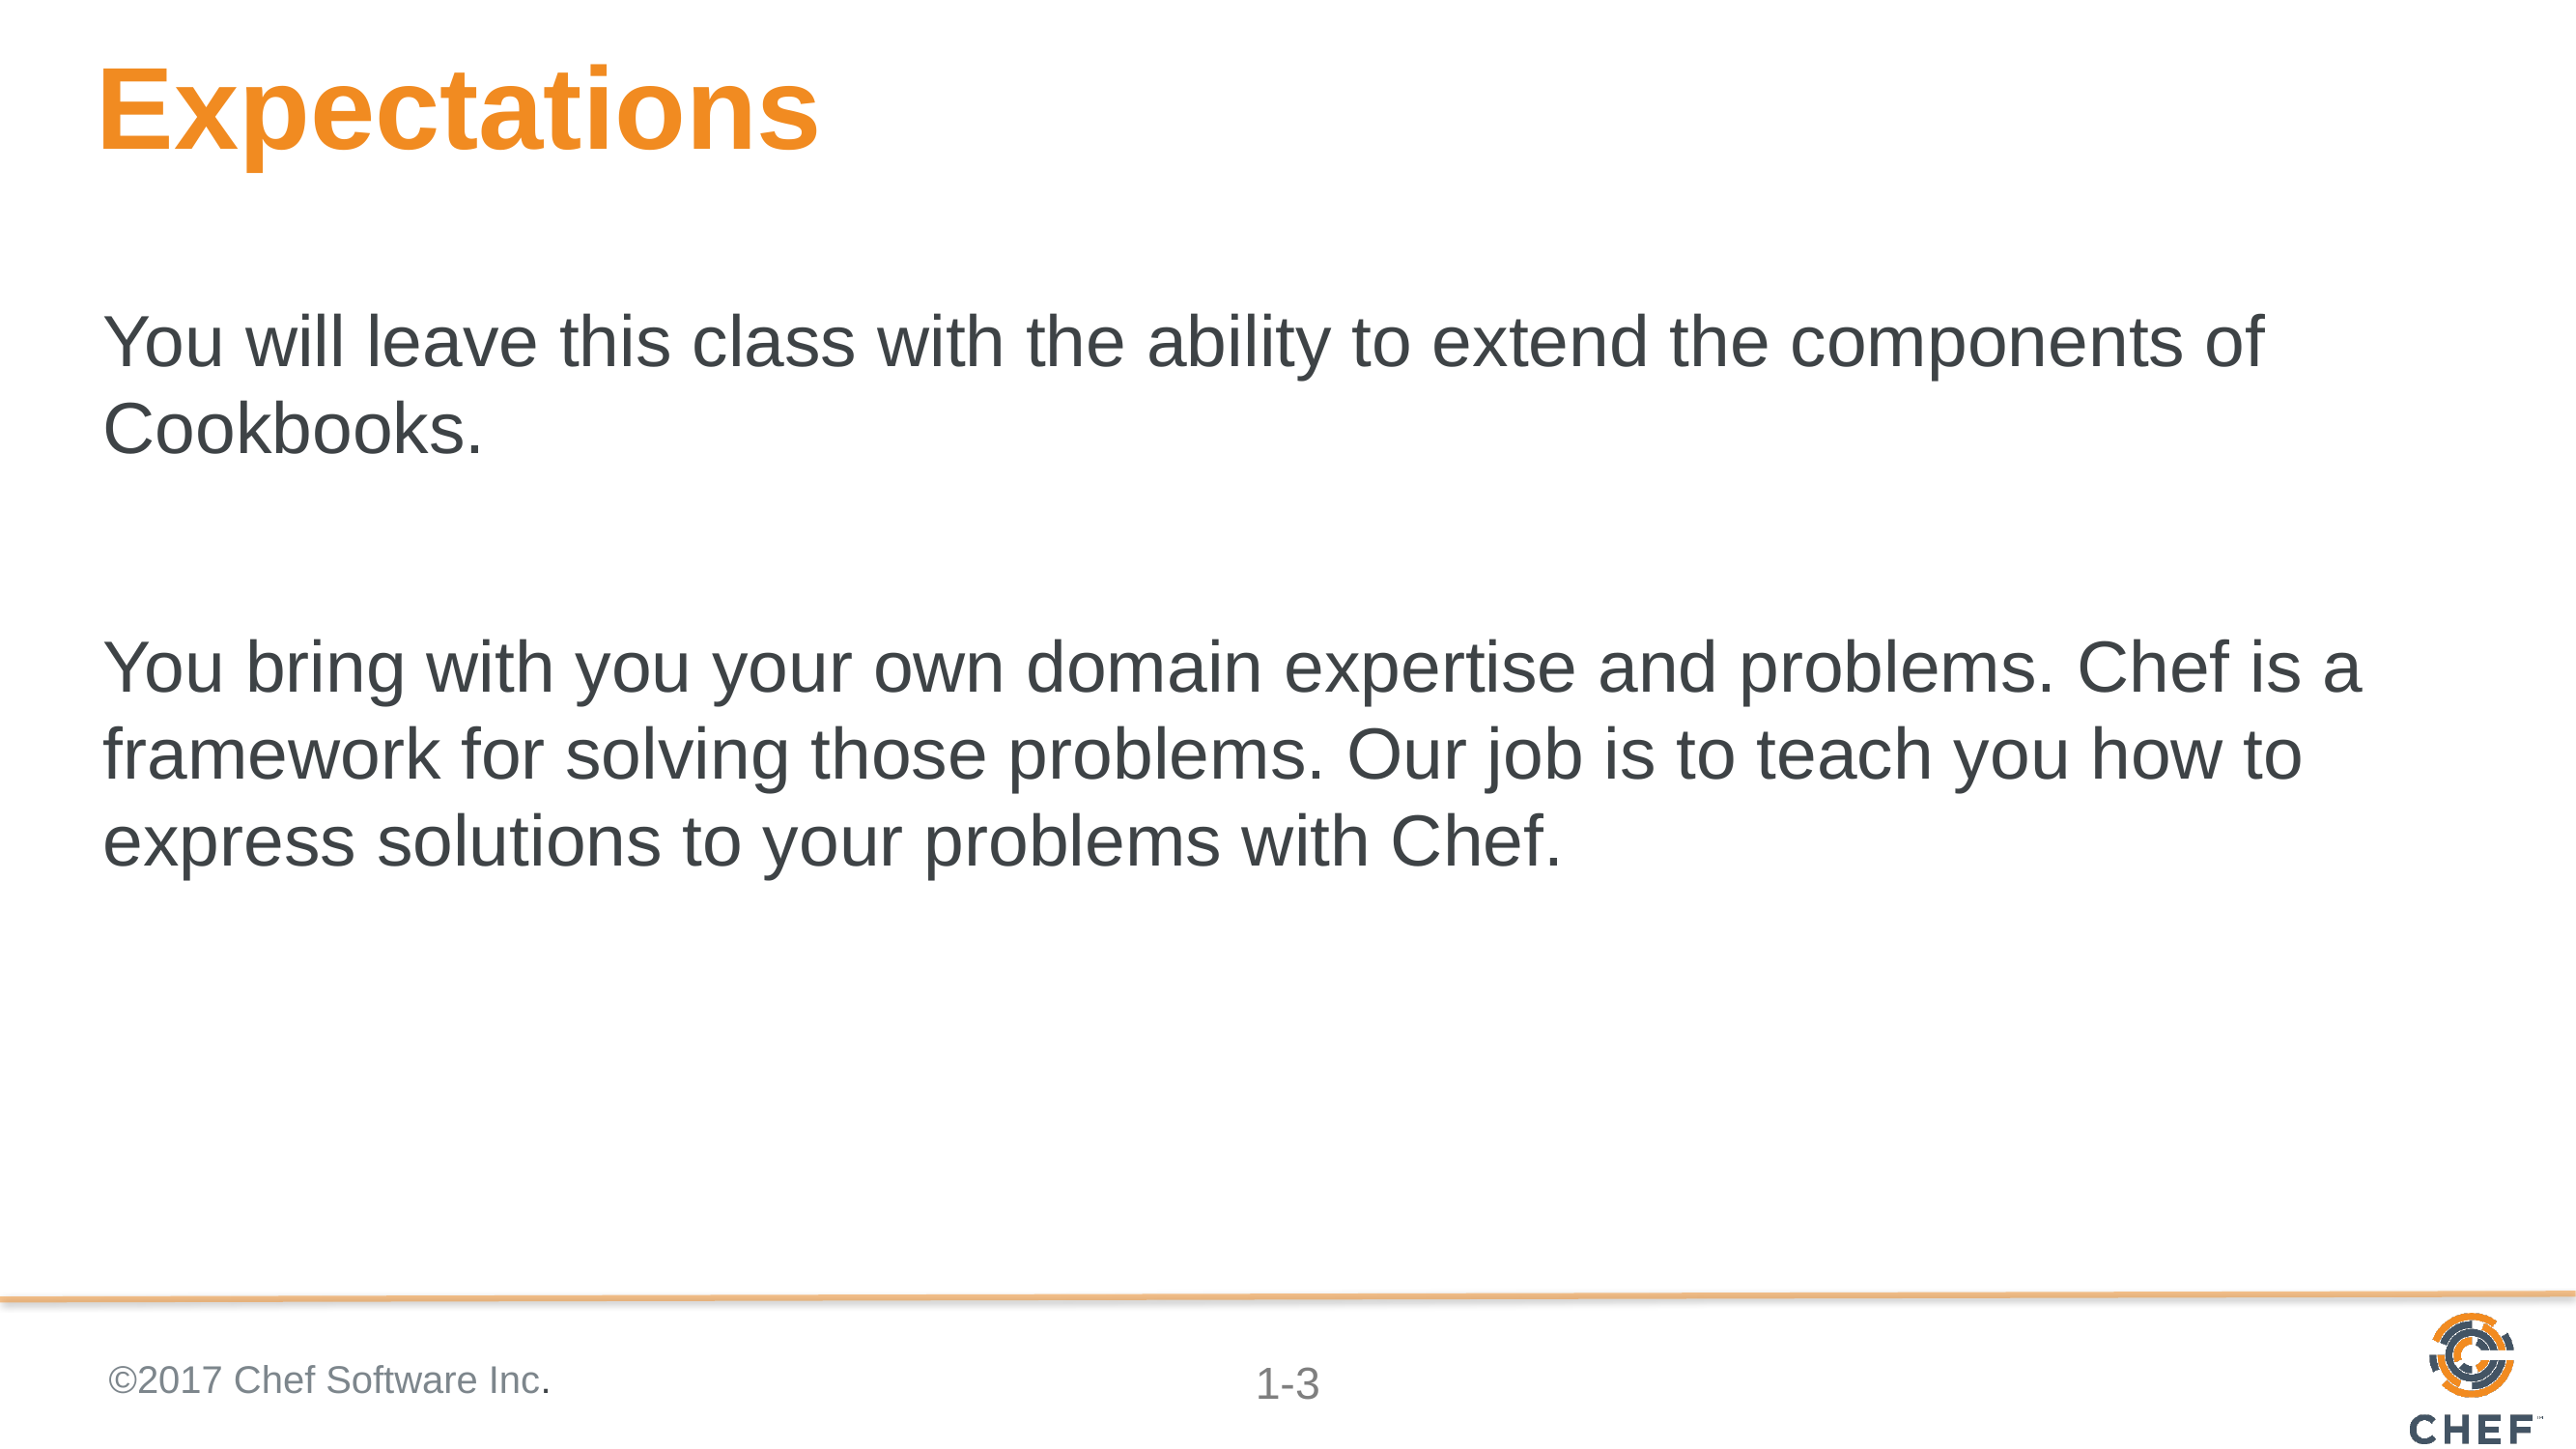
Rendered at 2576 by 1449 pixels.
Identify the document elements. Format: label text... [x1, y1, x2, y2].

title Expectations [96, 48, 2463, 180]
picture [2399, 1297, 2551, 1449]
list You will leave this class with the ability to extend the components of Cookbooks. You bring with you your own domain expertise and problems. Chef is a framework for solving those problems. Our job is to teach you how to express solutions to your problems with Chef. [102, 294, 2464, 1142]
